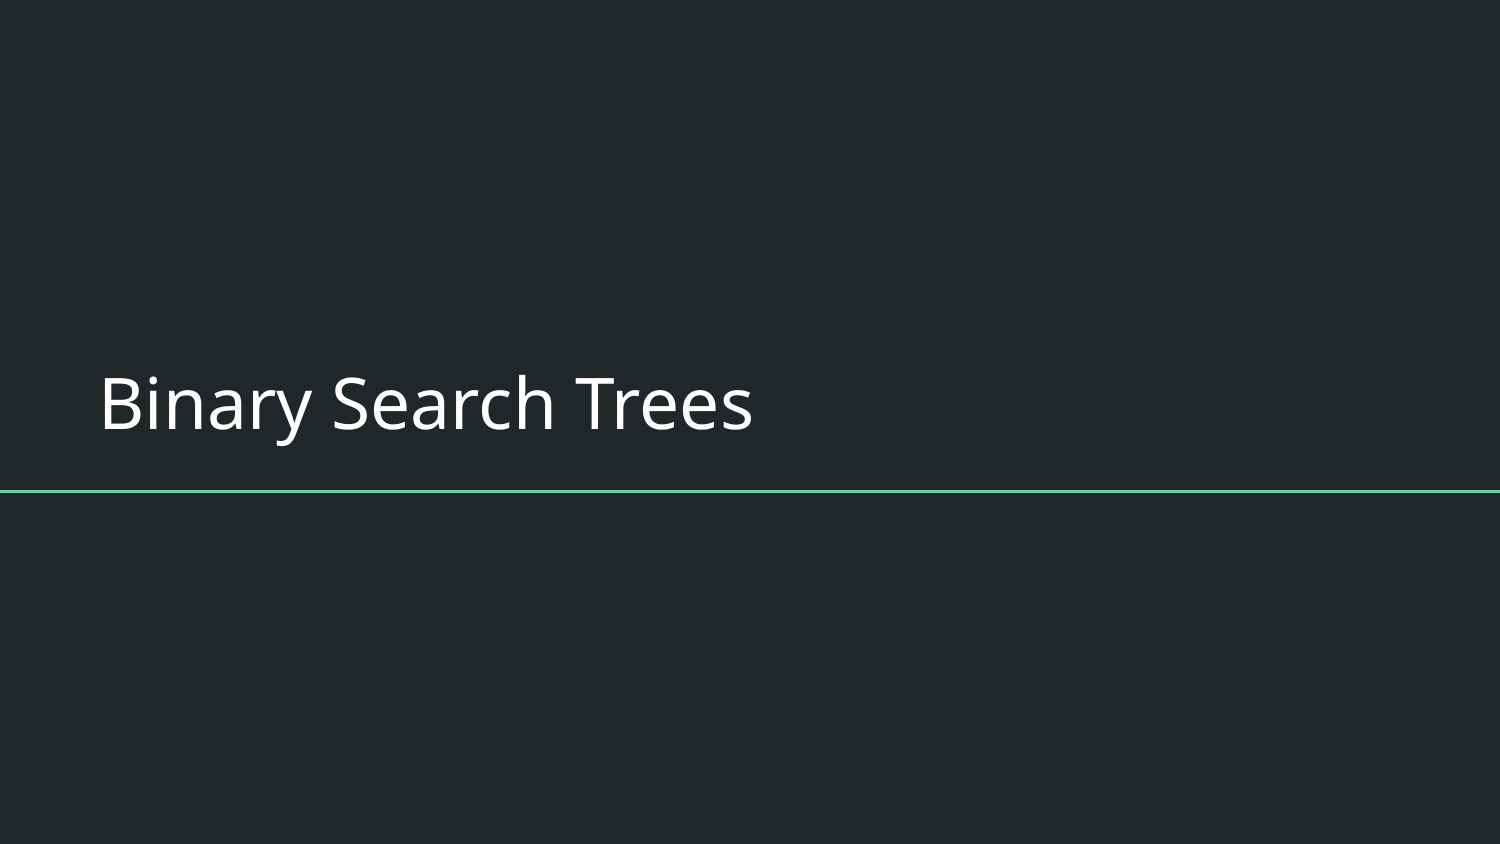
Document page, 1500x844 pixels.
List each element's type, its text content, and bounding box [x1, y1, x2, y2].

title Binary Search Trees [83, 337, 1417, 466]
